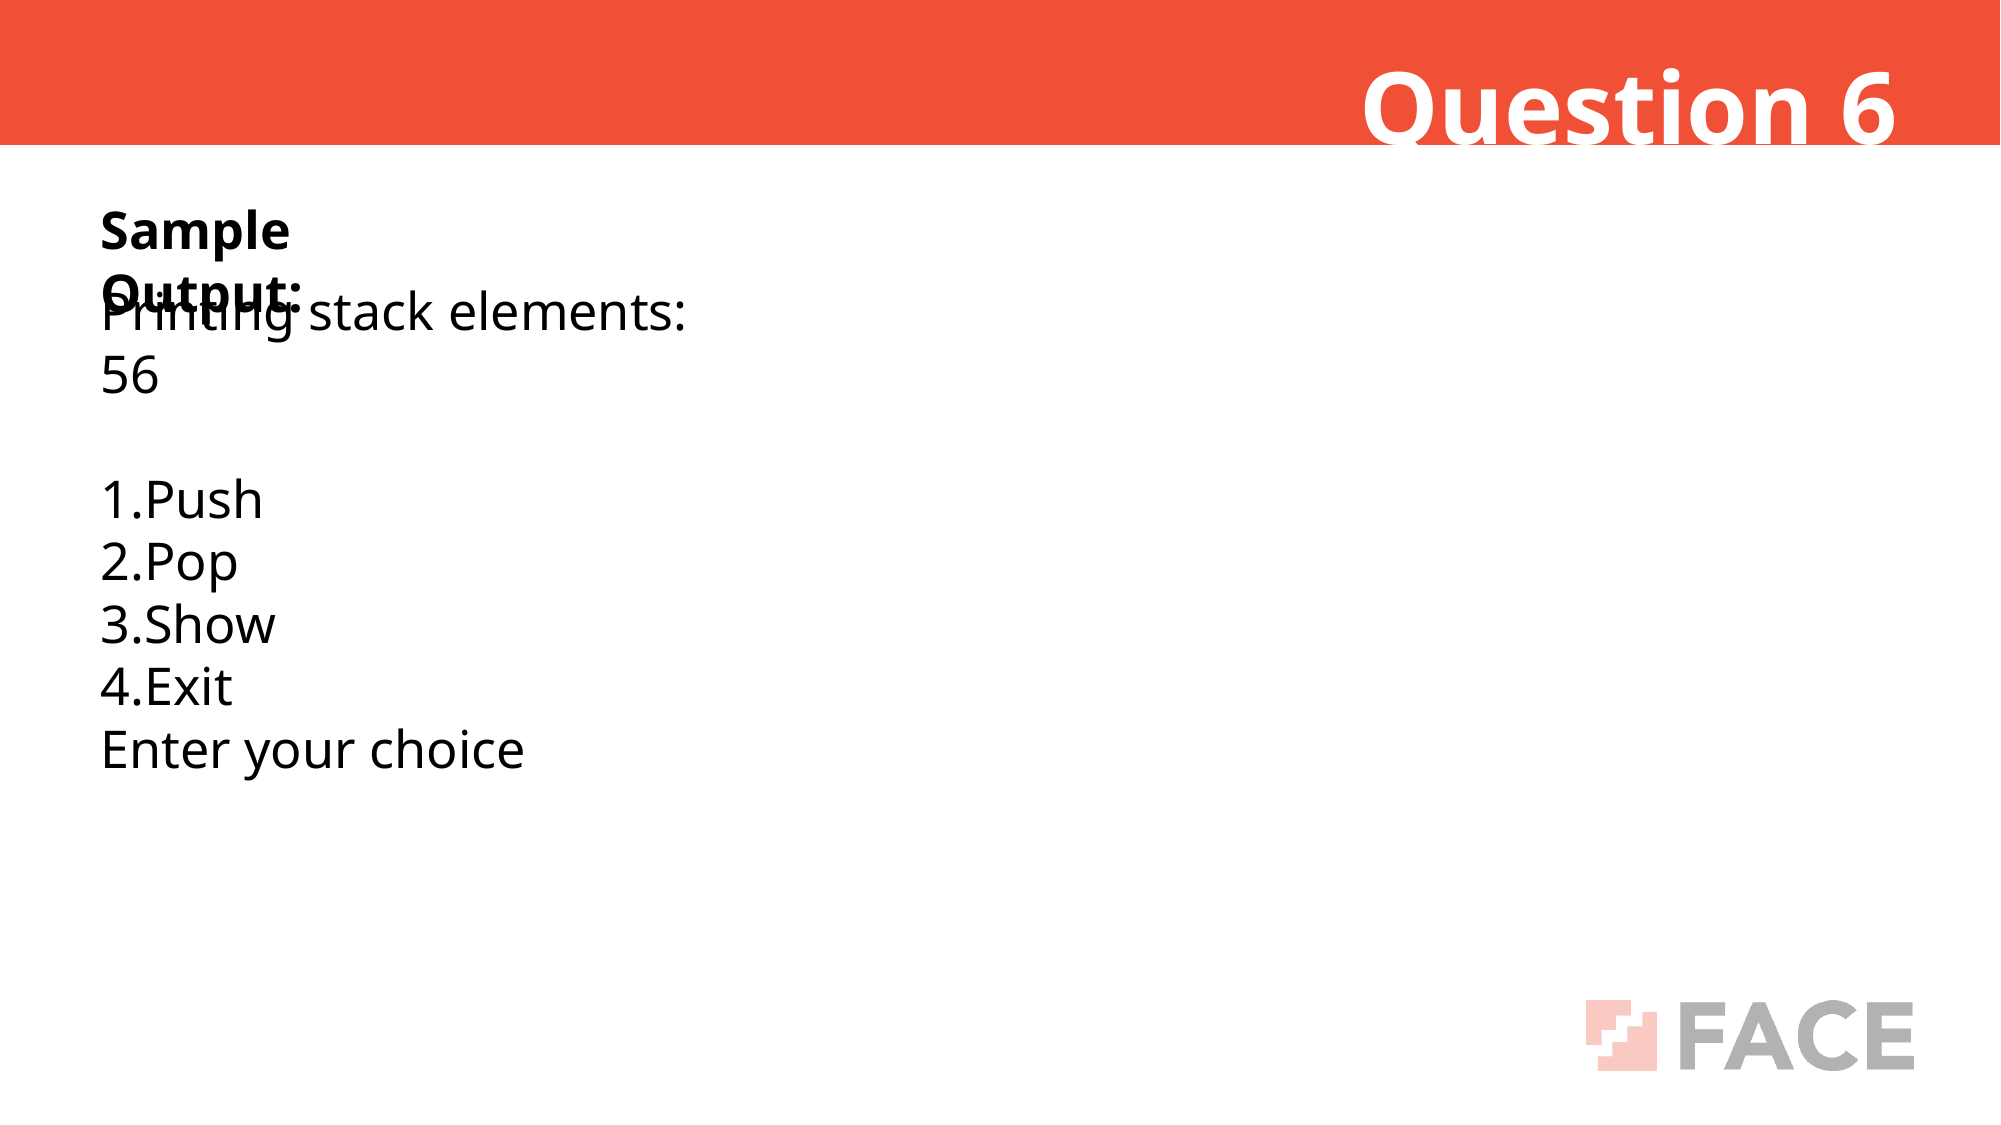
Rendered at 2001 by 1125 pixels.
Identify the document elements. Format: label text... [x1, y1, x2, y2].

text_box [0, 0, 2000, 147]
picture [1586, 1000, 1914, 1072]
text_box Question 6 [638, 37, 1914, 173]
text_box Sample Output: [85, 190, 503, 271]
text_box Printing stack elements: 56 1.Push 2.Pop 3.Show 4.Exit Enter your choice [85, 271, 913, 849]
